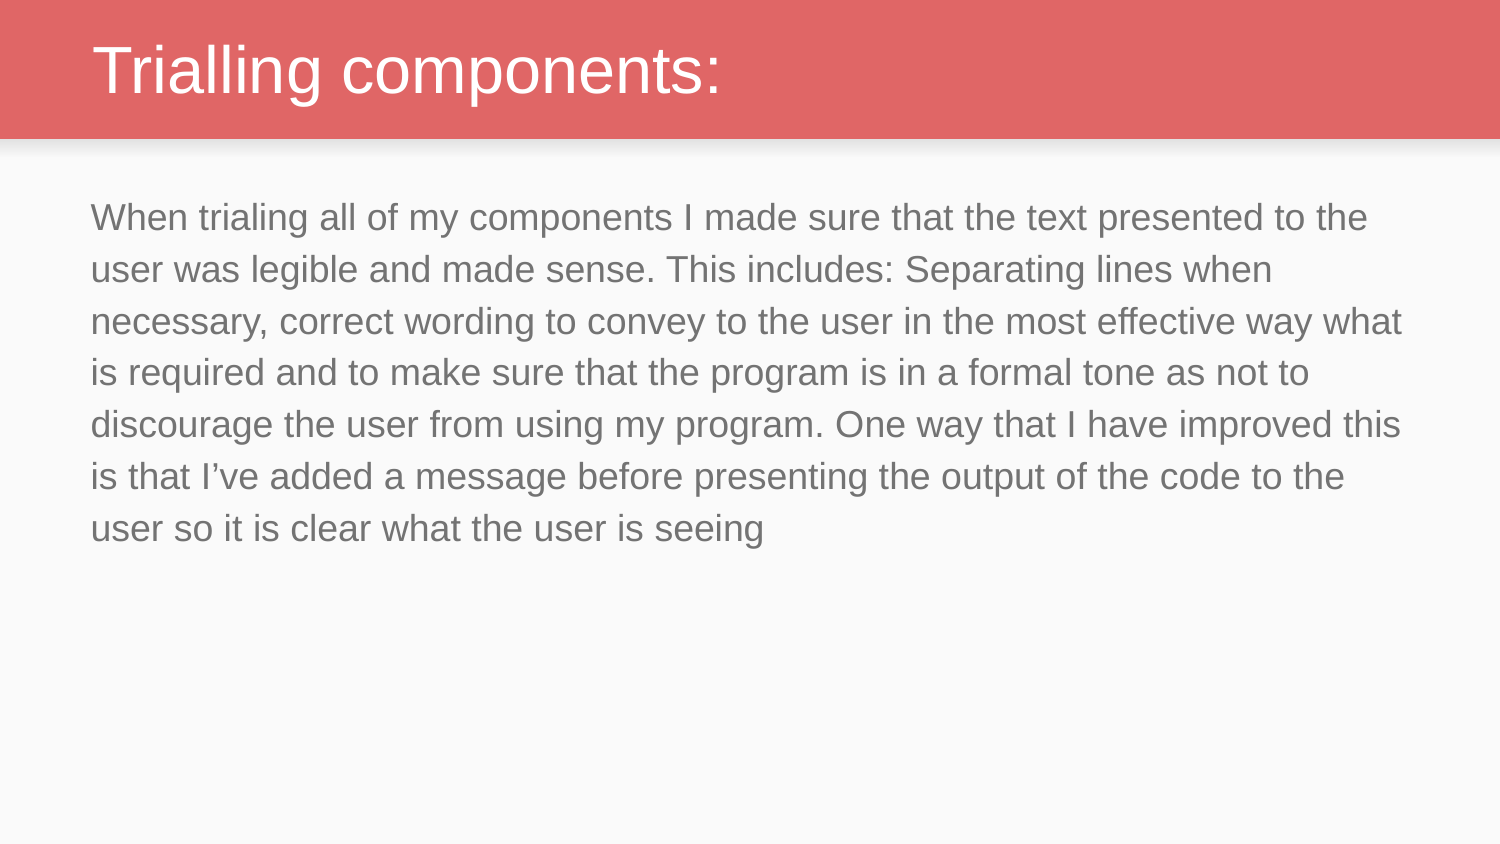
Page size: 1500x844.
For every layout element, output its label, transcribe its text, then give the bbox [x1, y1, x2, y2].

title Trialling components: [77, 0, 1427, 123]
list When trialing all of my components I made sure that the text presented to the user was legible and made sense. This includes: Separating lines when necessary, correct wording to convey to the user in the most effective way what is required and to make sure that the program is in a formal tone as not to discourage the user from using my program. One way that I have improved this is that I’ve added a message before presenting the output of the code to the user so it is clear what the user is seeing [75, 171, 1425, 774]
